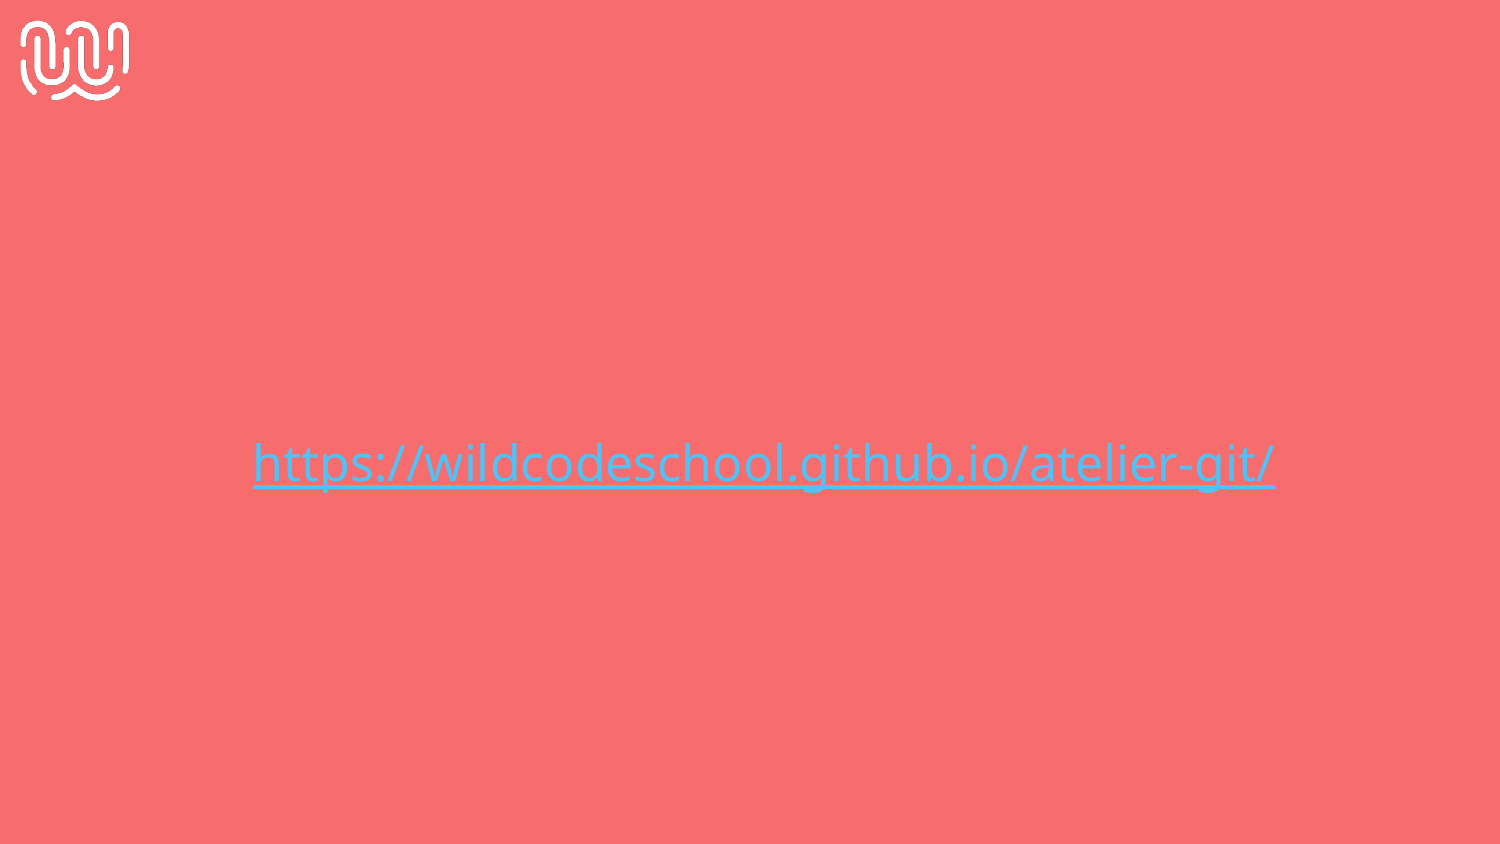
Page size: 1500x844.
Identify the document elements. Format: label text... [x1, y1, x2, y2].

list https://wildcodeschool.github.io/atelier-git/ [104, 235, 1424, 696]
picture [20, 20, 134, 101]
